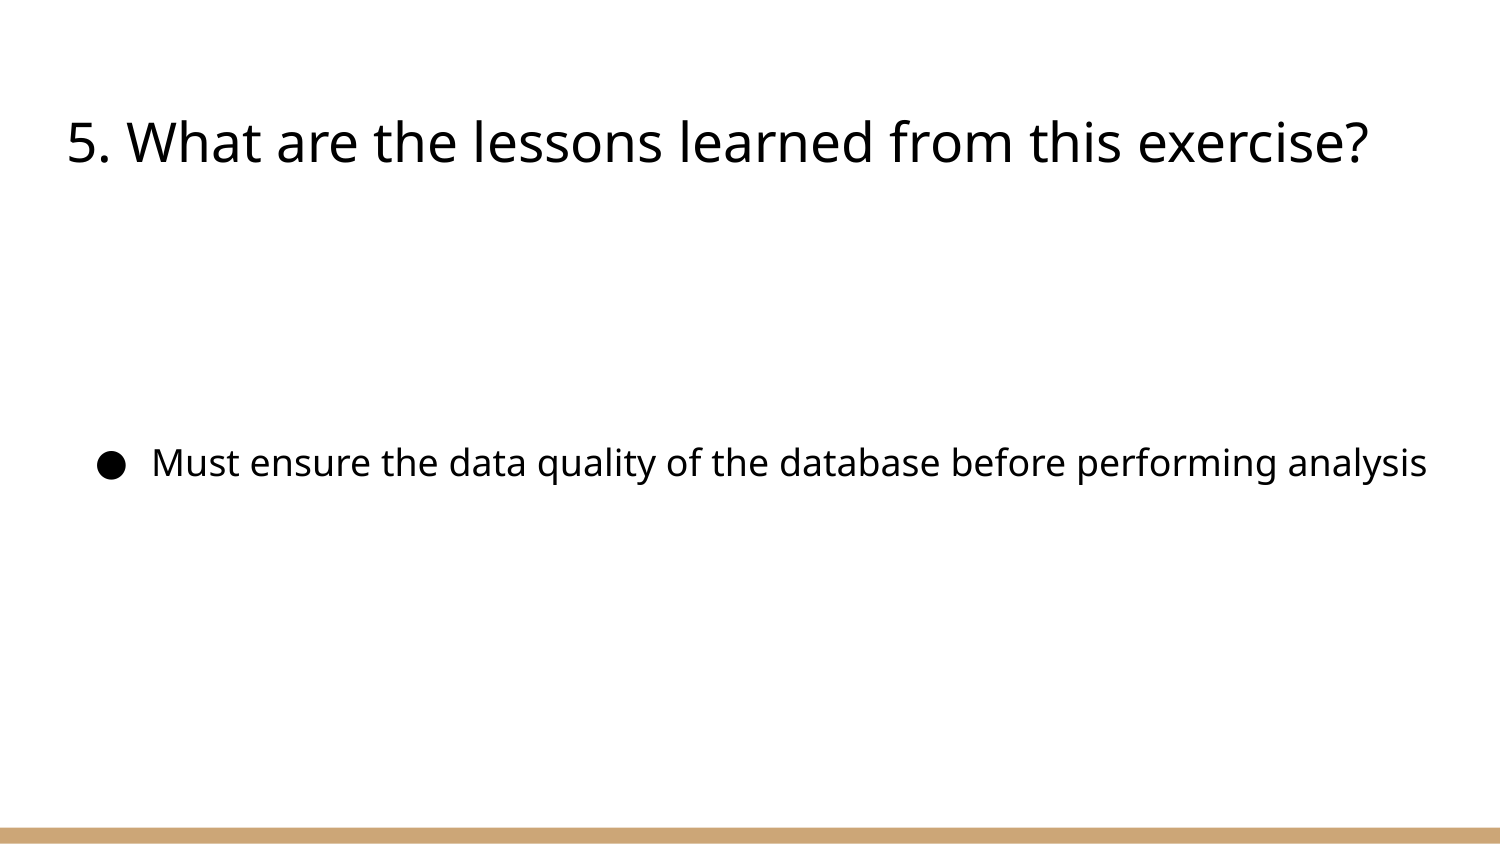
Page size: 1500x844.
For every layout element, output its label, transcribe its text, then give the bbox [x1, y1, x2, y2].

title 5. What are the lessons learned from this exercise? [51, 51, 1449, 189]
list Must ensure the data quality of the database before performing analysis [61, 416, 1459, 591]
